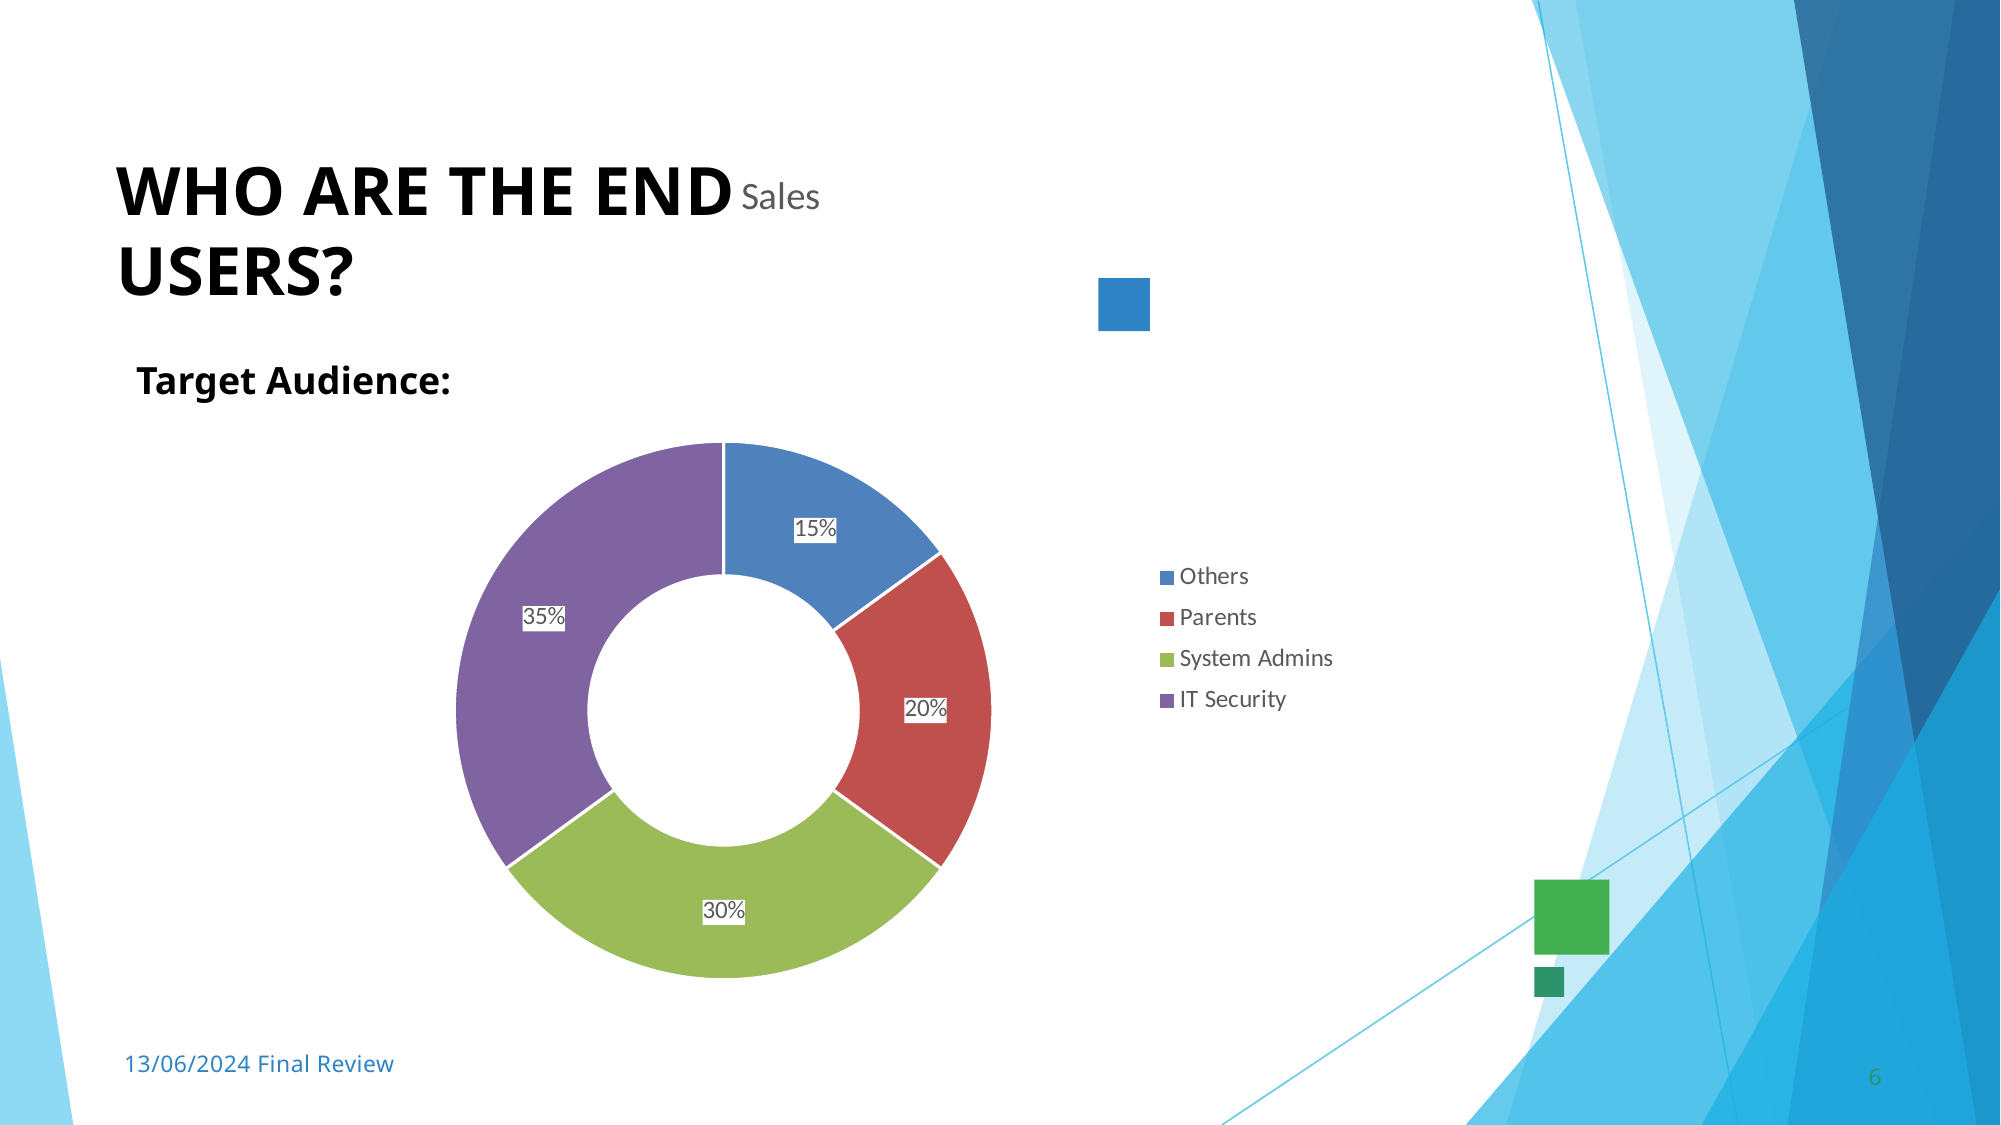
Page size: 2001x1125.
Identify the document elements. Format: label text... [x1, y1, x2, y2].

chart [114, 142, 1448, 1032]
text_box [1534, 967, 1565, 997]
text_box [1534, 879, 1610, 955]
picture [118, 1032, 477, 1093]
slide_number 6 [1862, 1061, 1888, 1125]
